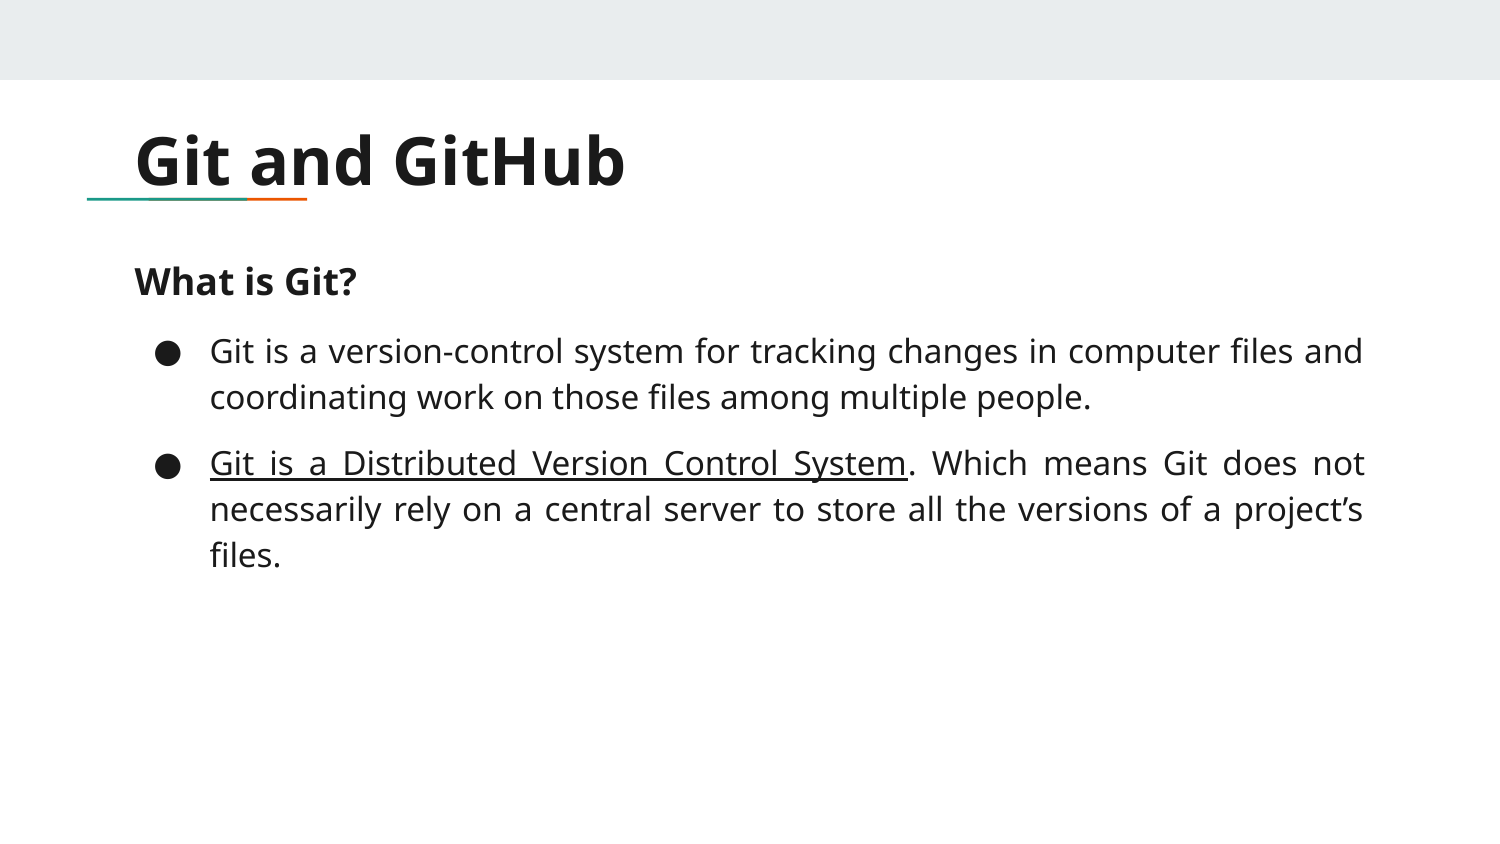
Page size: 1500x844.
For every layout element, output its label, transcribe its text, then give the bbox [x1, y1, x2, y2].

title Git and GitHub [119, 103, 1381, 192]
list What is Git? Git is a version-control system for tracking changes in computer files and coordinating work on those files among multiple people. Git is a Distributed Version Control System. Which means Git does not necessarily rely on a central server to store all the versions of a project’s files. [119, 236, 1381, 752]
